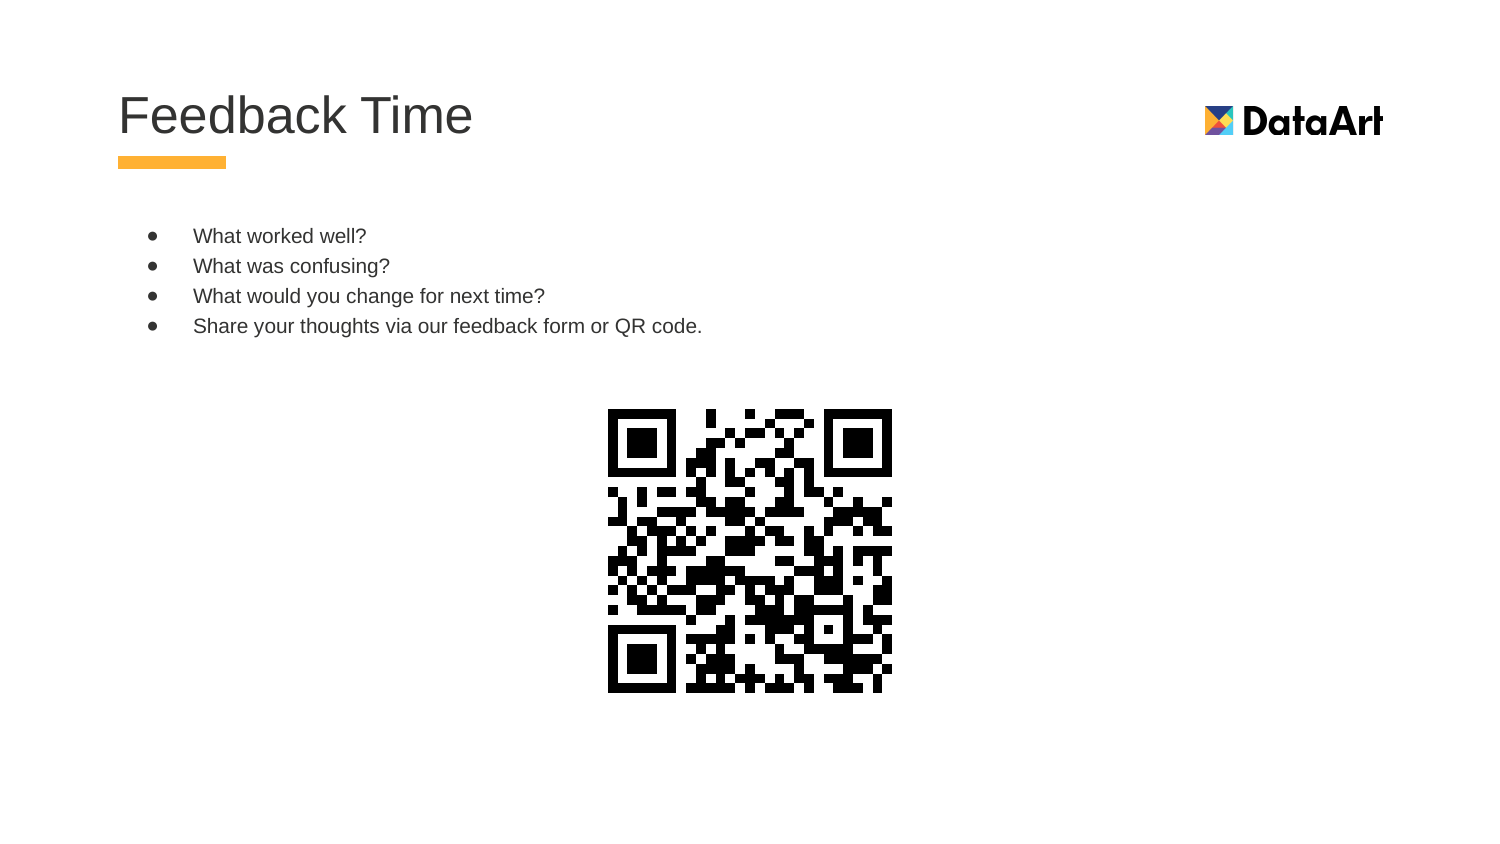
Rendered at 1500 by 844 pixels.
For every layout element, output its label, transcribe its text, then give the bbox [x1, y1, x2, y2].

picture [568, 369, 932, 733]
list What worked well? What was confusing? What would you change for next time? Share your thoughts via our feedback form or QR code. [118, 218, 1382, 732]
title Feedback Time [118, 88, 1096, 163]
picture [1205, 106, 1383, 135]
